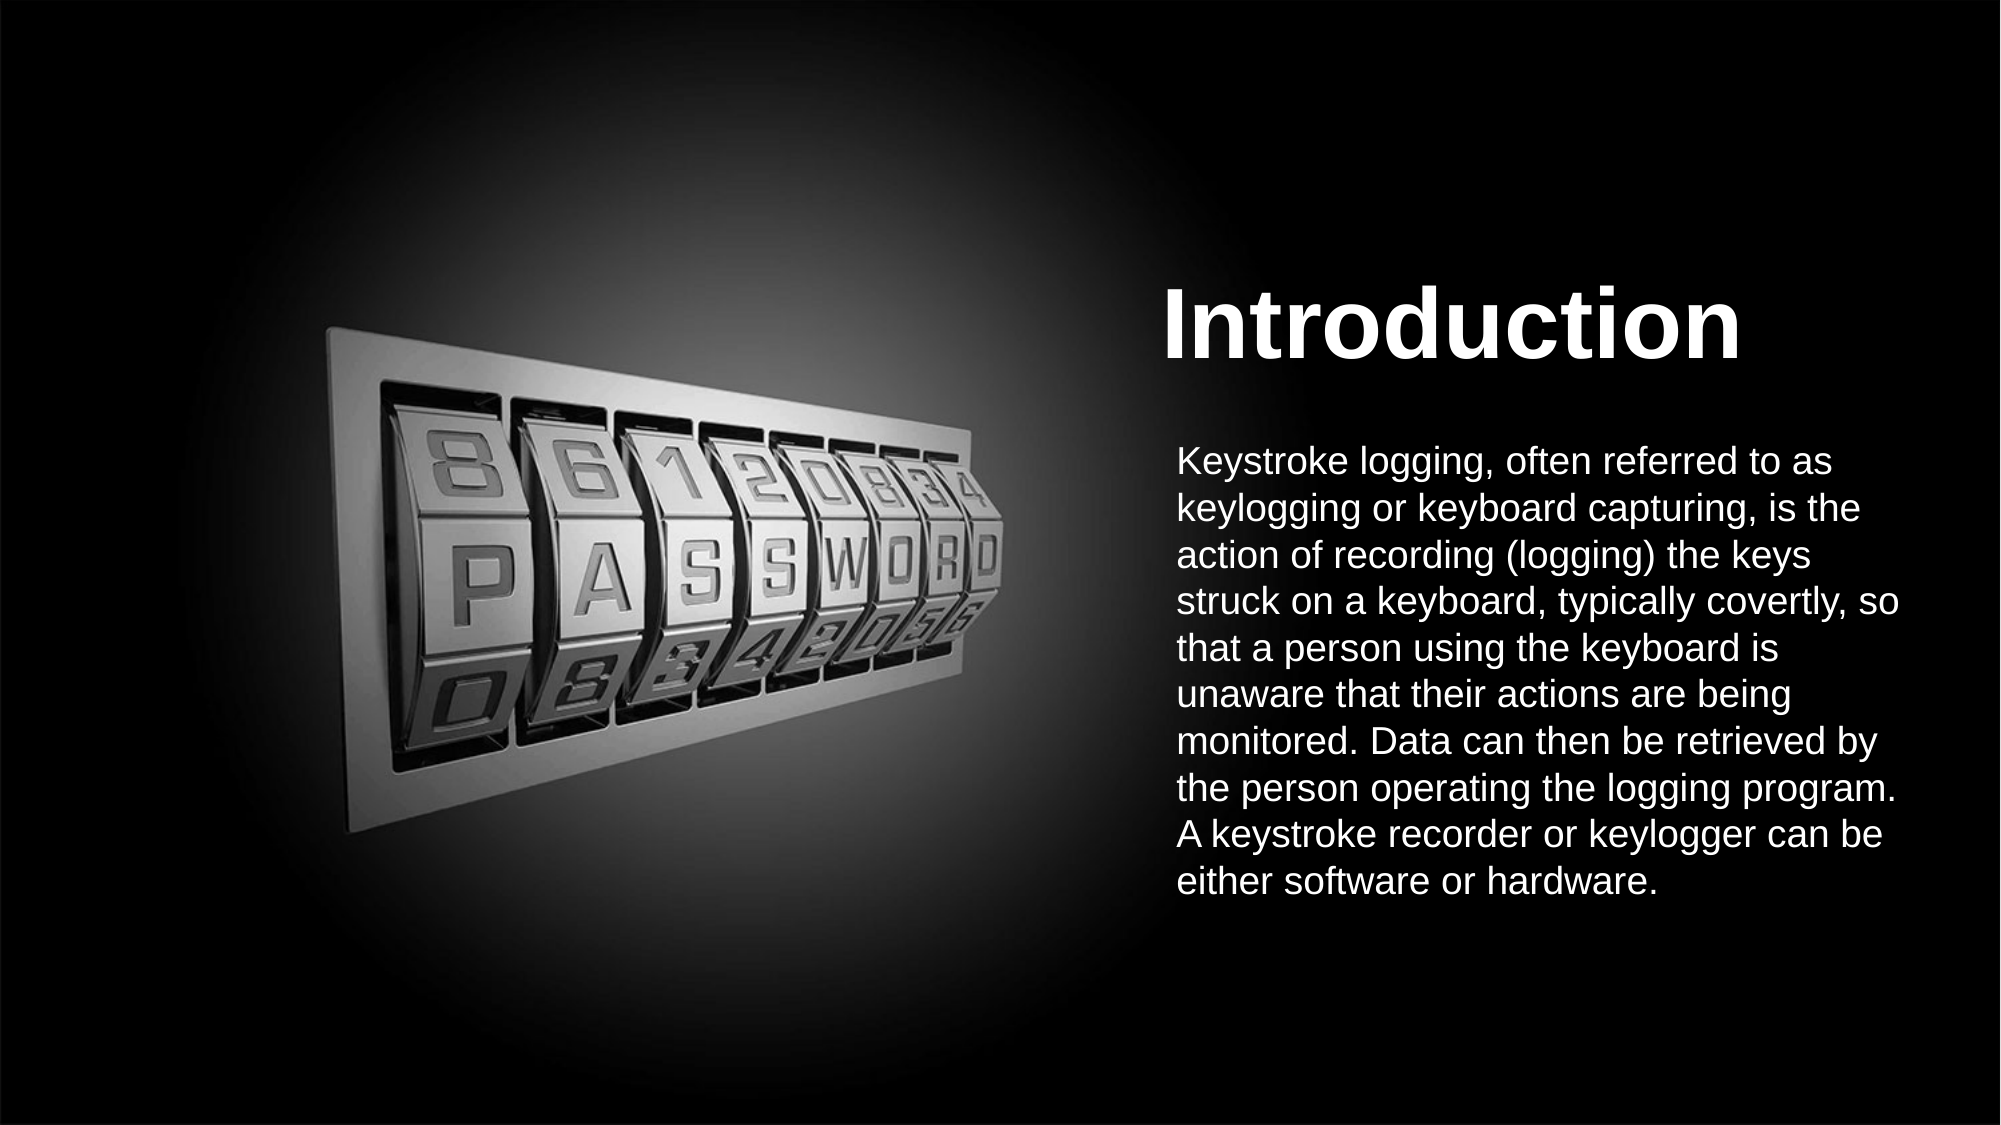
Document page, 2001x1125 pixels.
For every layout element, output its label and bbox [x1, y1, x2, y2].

text_box [1146, 249, 1923, 960]
picture [0, 0, 2001, 1125]
